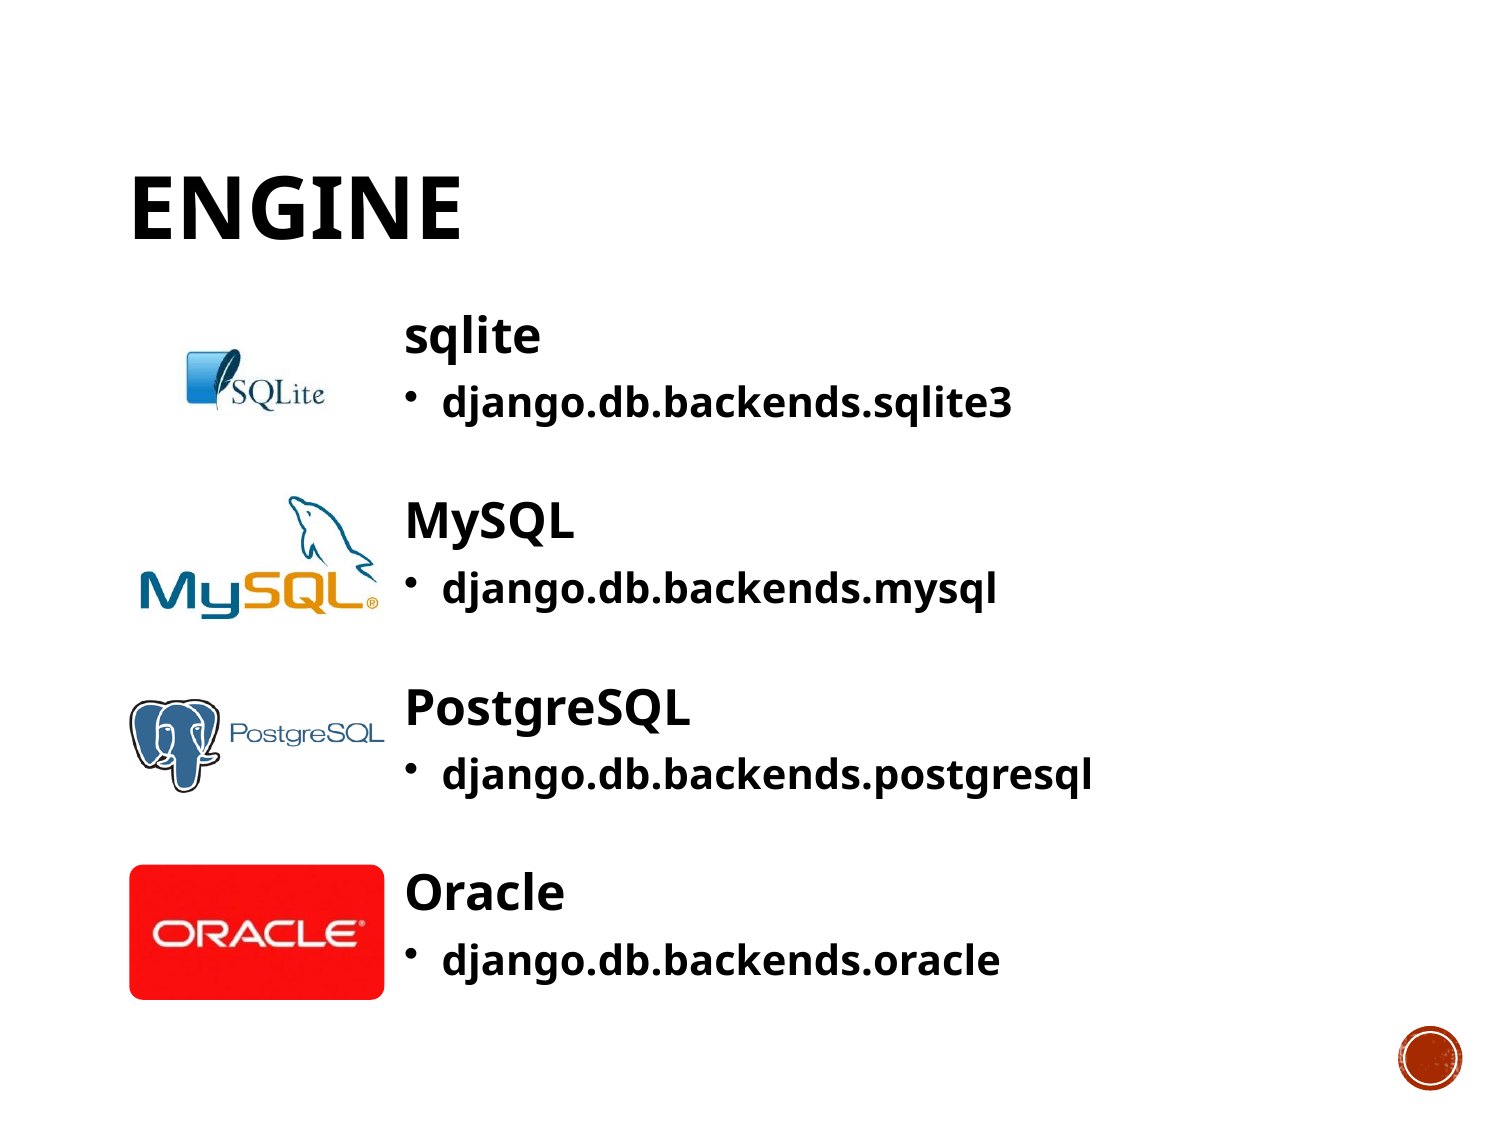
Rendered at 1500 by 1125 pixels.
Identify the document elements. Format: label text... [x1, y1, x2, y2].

title ENGINE [112, 79, 1388, 289]
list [112, 290, 1386, 1015]
